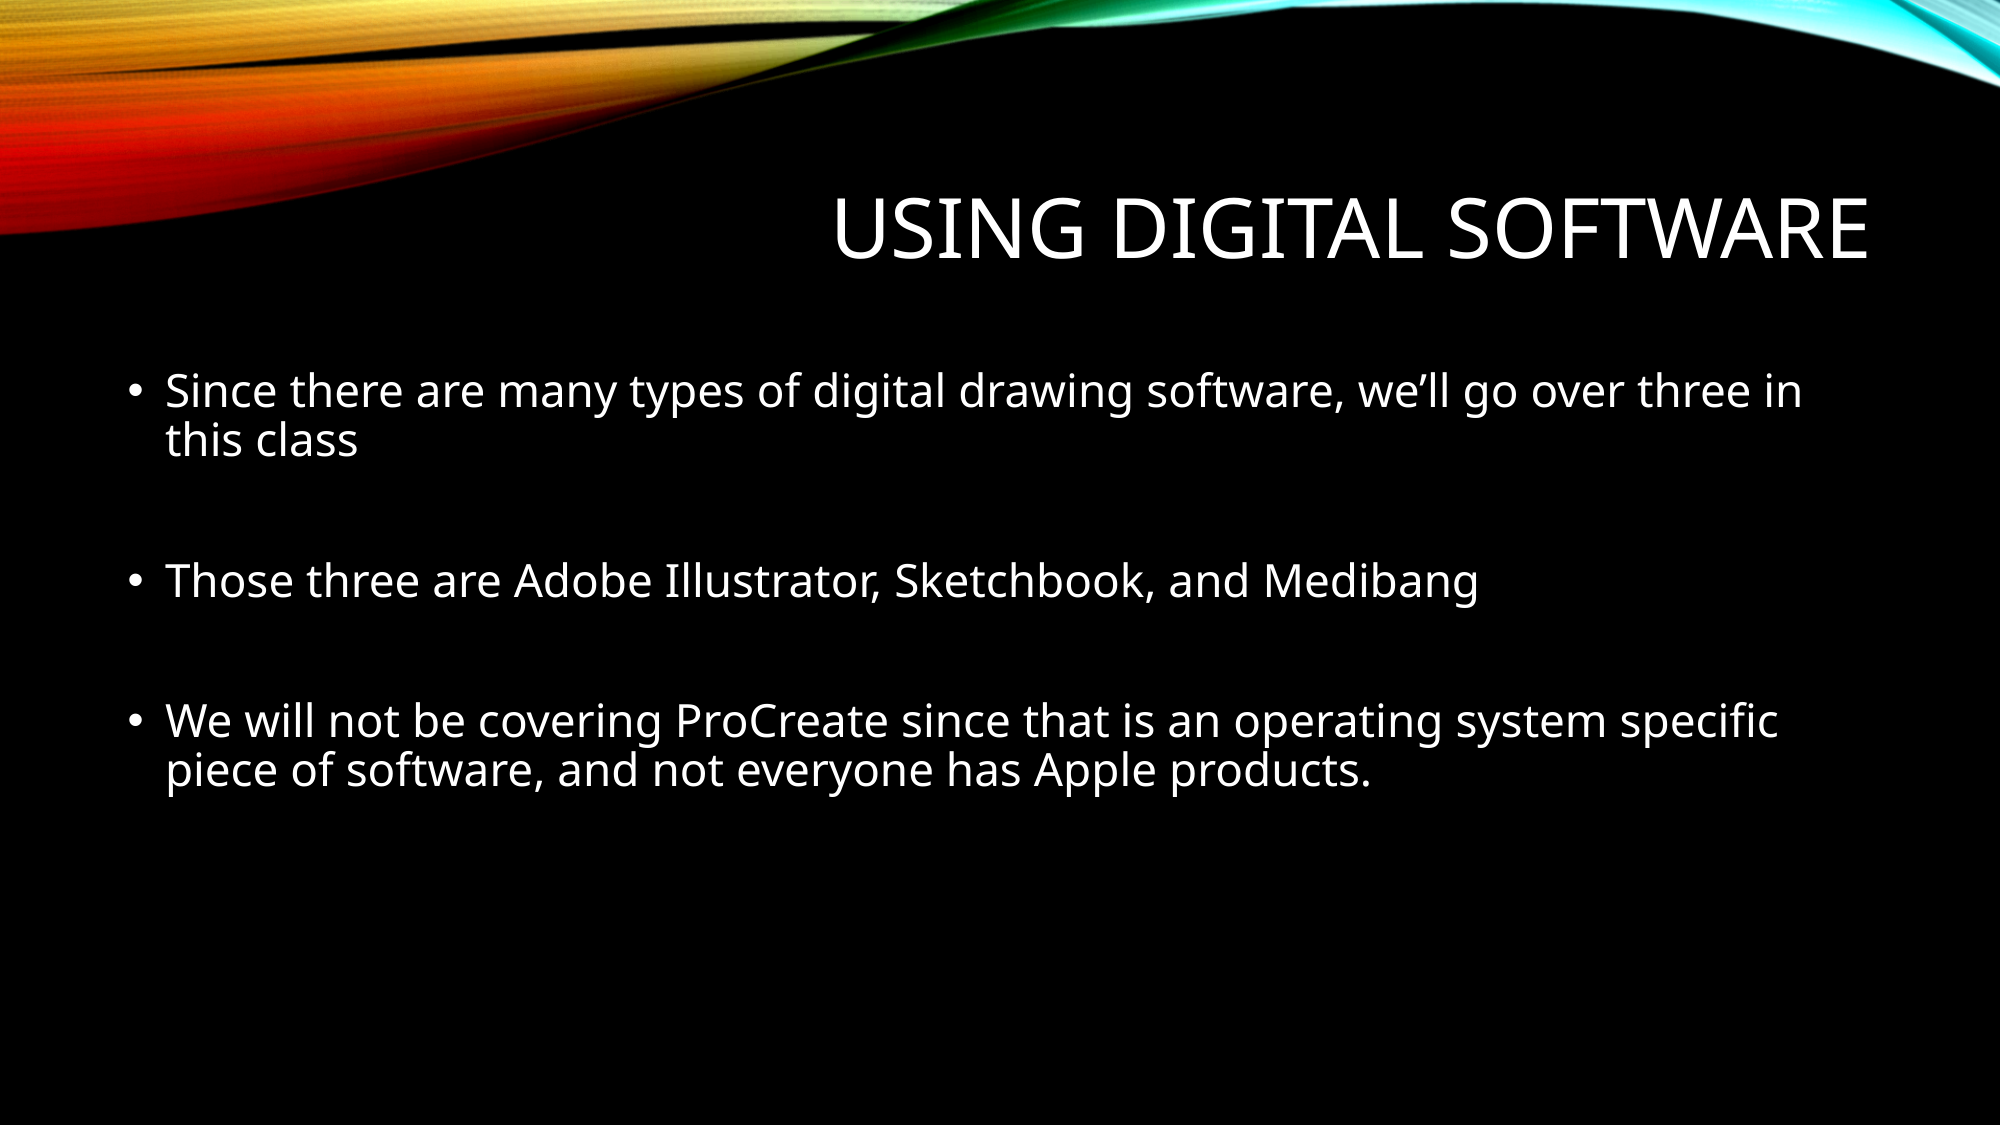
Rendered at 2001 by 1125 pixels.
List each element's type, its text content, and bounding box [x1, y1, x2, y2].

list Since there are many types of digital drawing software, we’ll go over three in this class Those three are Adobe Illustrator, Sketchbook, and Medibang We will not be covering ProCreate since that is an operating system specific piece of software, and not everyone has Apple products. [112, 360, 1888, 1021]
title Using Digital software [474, 125, 1888, 338]
picture [0, 0, 2000, 237]
